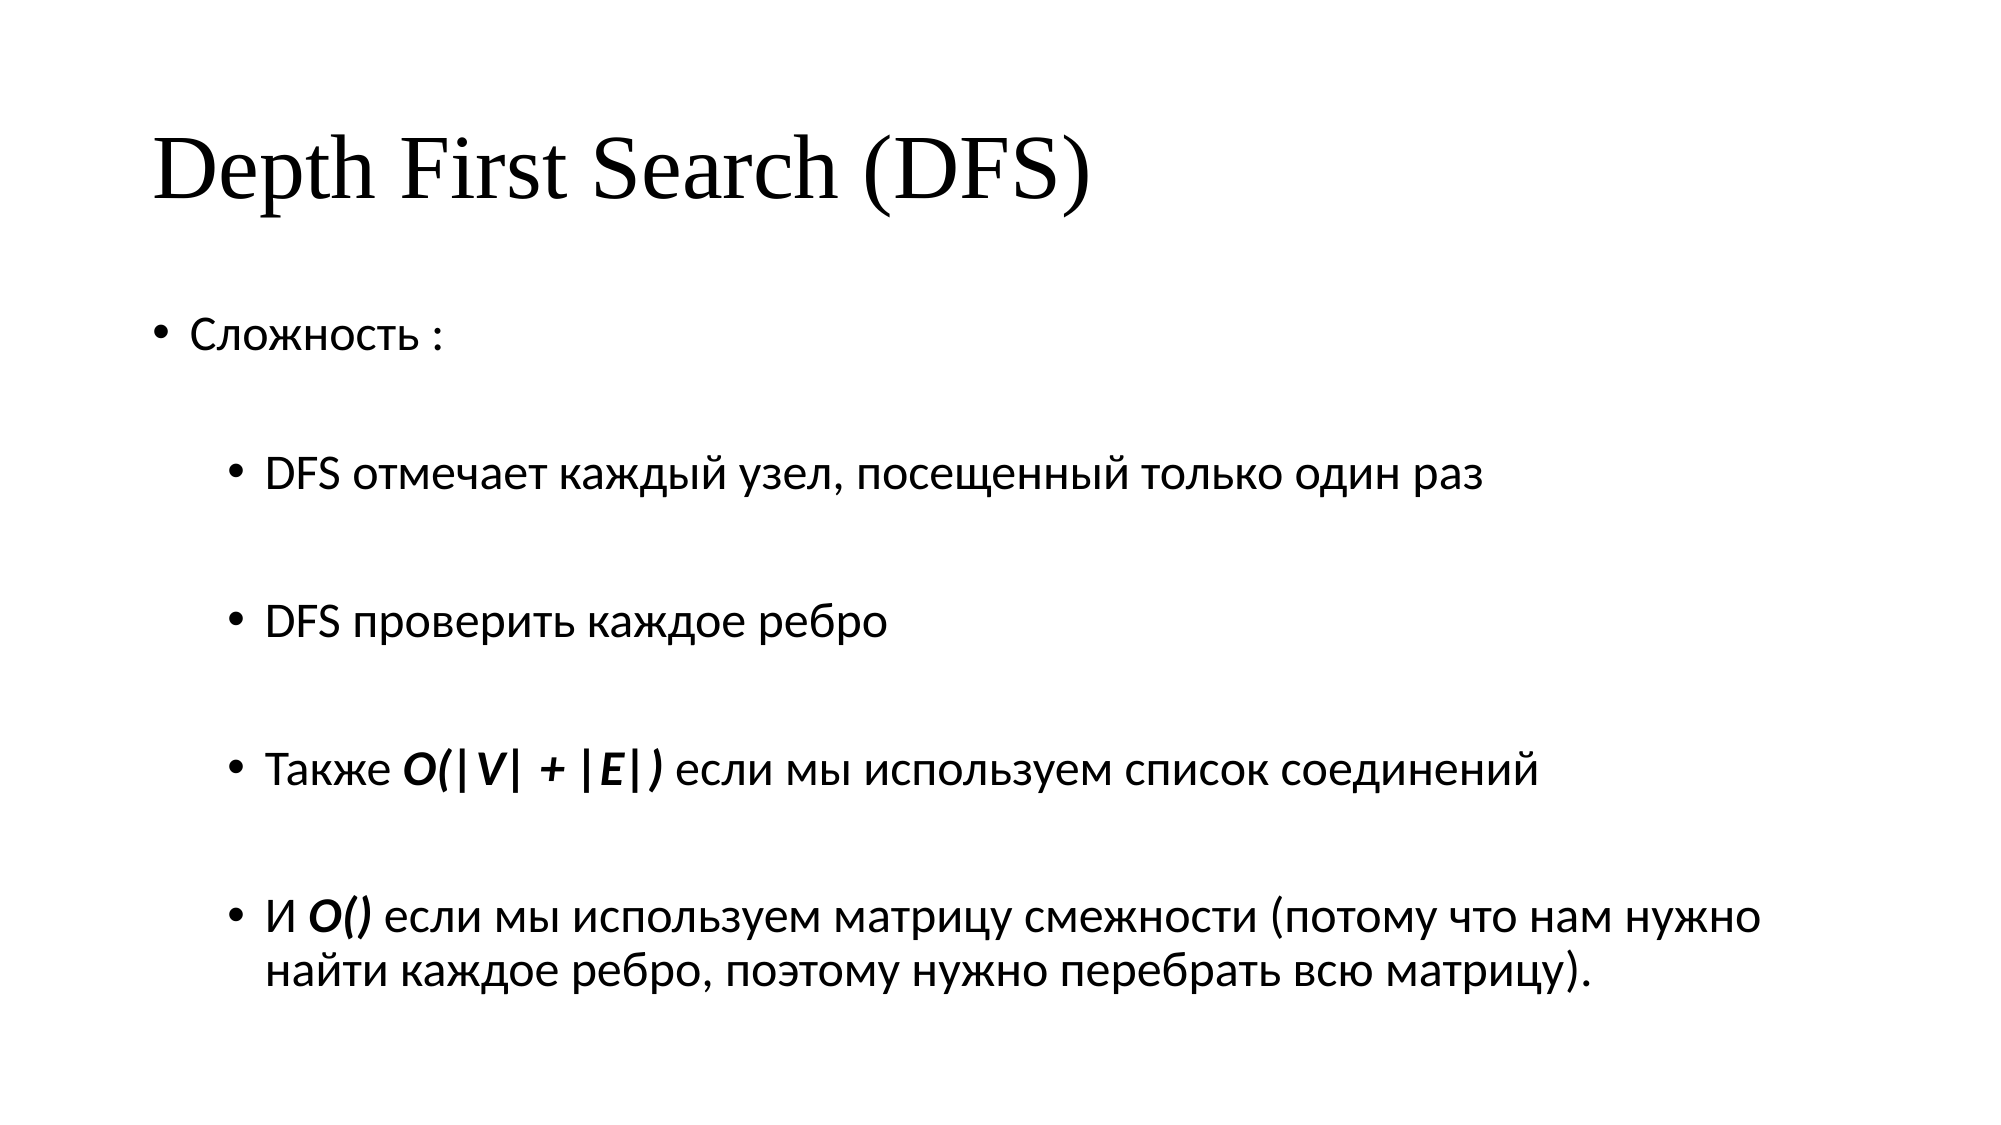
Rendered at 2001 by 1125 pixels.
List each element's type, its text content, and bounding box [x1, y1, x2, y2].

title Depth First Search (DFS) [137, 59, 1863, 278]
